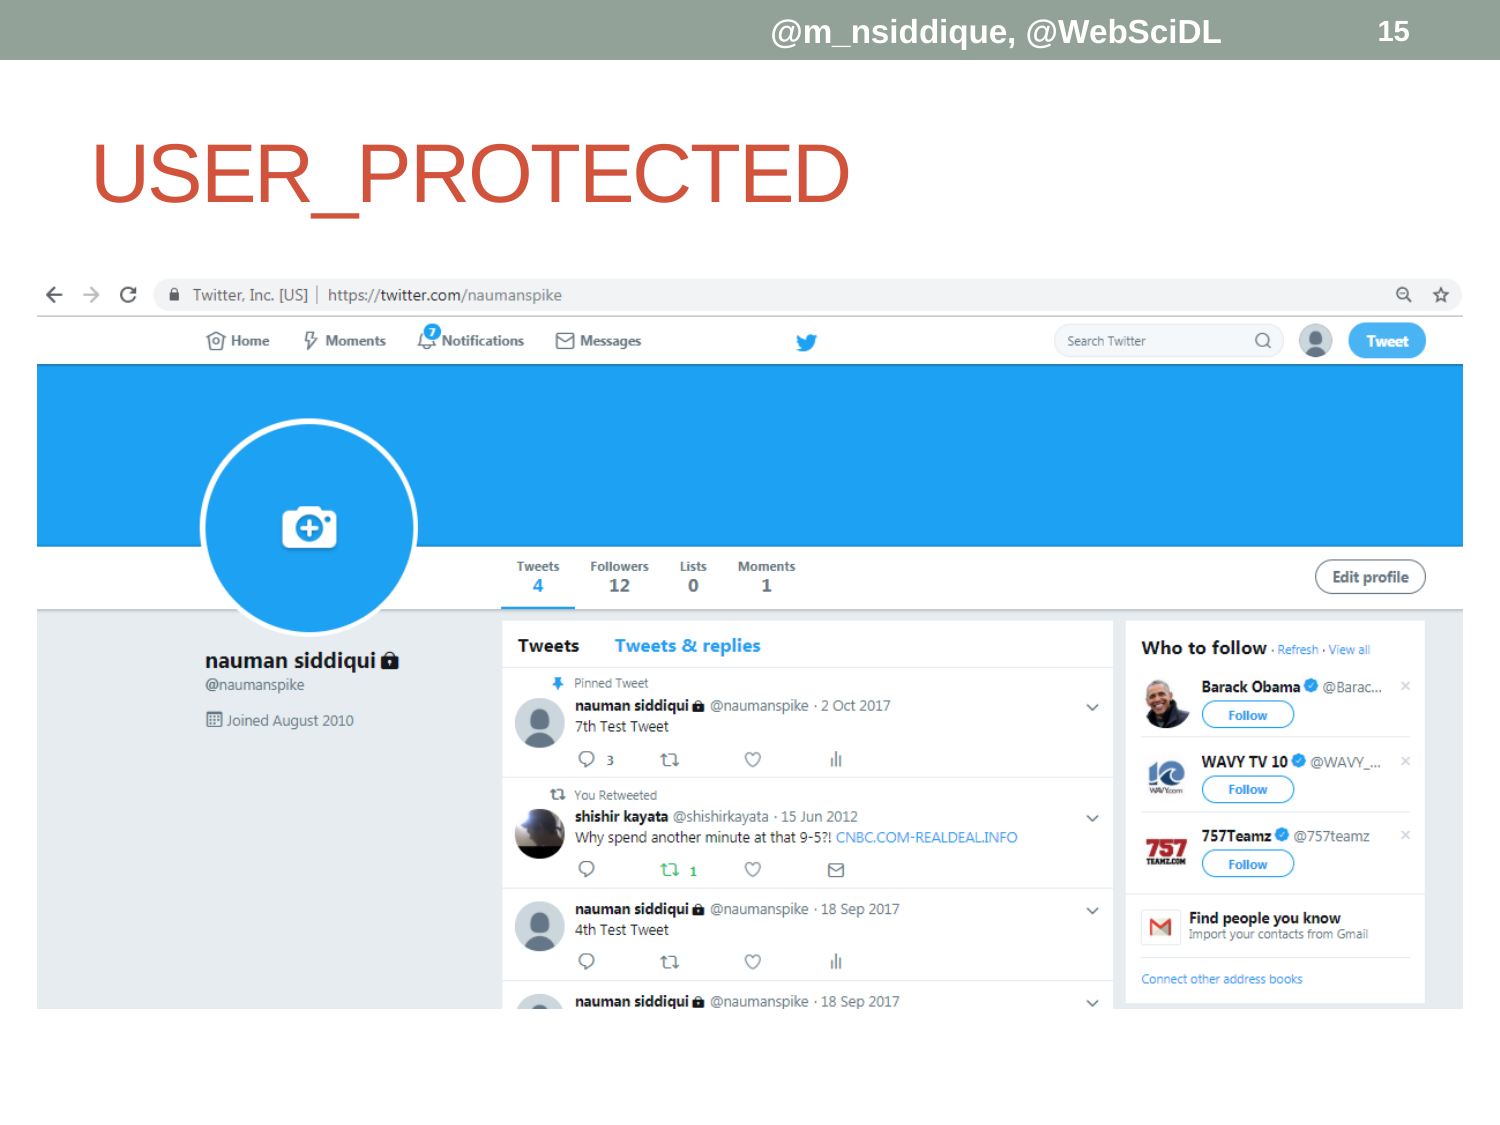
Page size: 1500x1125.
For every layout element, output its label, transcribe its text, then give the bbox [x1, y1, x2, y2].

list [37, 274, 1463, 1009]
title USER_PROTECTED [75, 87, 1425, 250]
footer @m_nsiddique, @WebSciDL [562, 3, 1238, 57]
slide_number 15 [1250, 3, 1425, 57]
